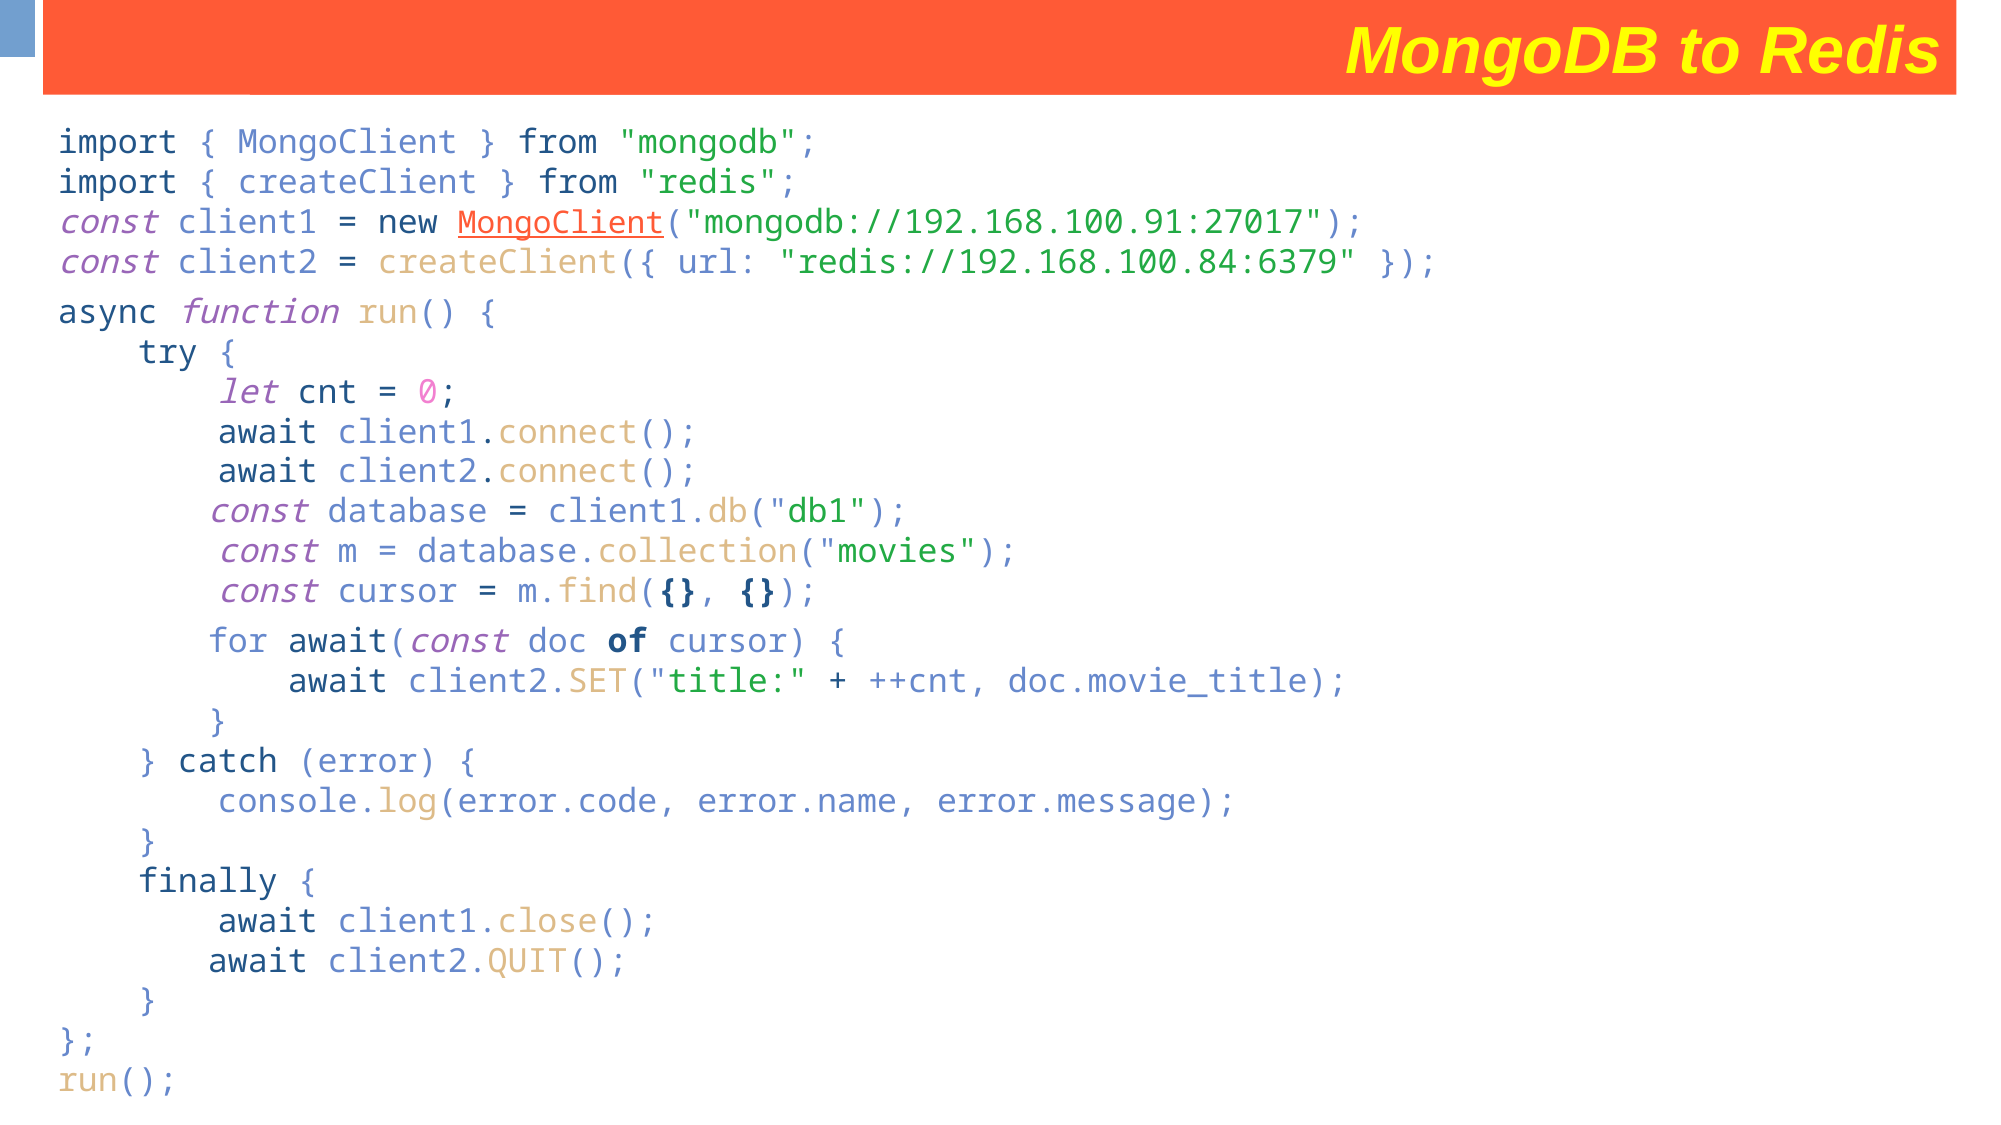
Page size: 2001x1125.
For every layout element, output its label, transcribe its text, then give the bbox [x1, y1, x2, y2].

text_box import { MongoClient } from "mongodb"; import { createClient } from "redis"; const client1 = new MongoClient("mongodb://192.168.100.91:27017"); const client2 = createClient({ url: "redis://192.168.100.84:6379" }); async function run() { try { let cnt = 0; await client1.connect(); await client2.connect(); const database = client1.db("db1"); const m = database.collection("movies"); const cursor = m.find({}, {}); for await(const doc of cursor) { await client2.SET("title:" + ++cnt, doc.movie_title); } } catch (error) { console.log(error.code, error.name, error.message); } finally { await client1.close(); await client2.QUIT(); } }; run(); [43, 112, 1957, 1106]
text_box MongoDB to Redis [43, 0, 1957, 95]
